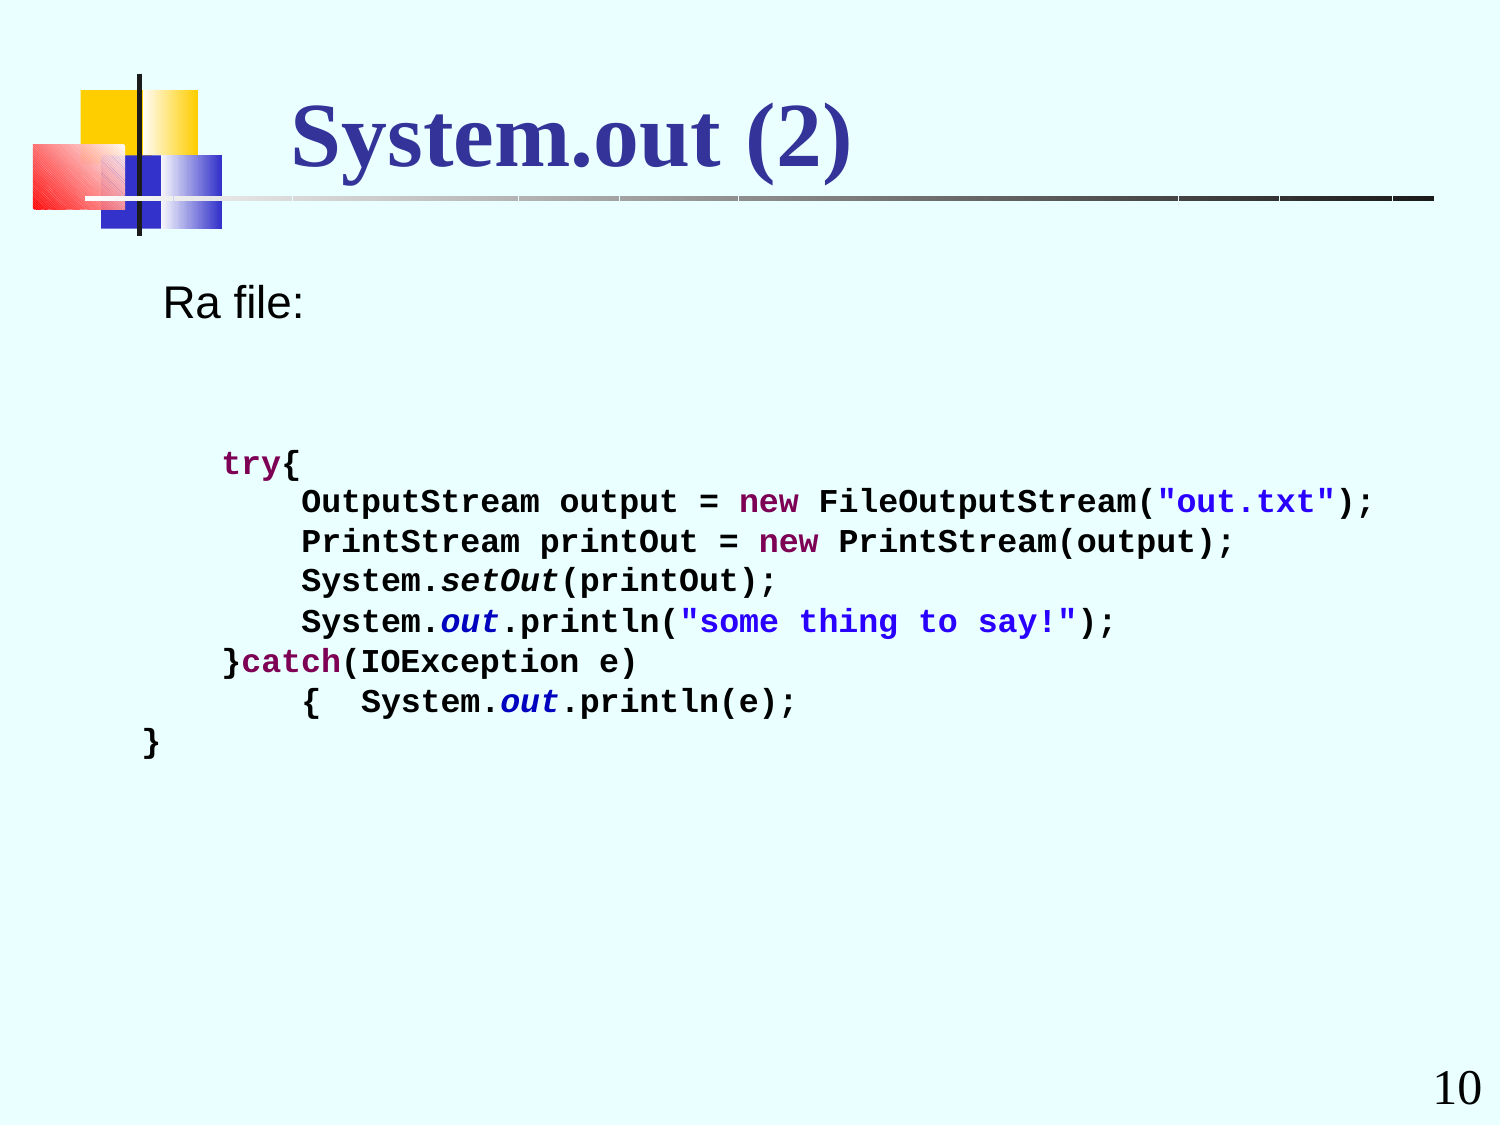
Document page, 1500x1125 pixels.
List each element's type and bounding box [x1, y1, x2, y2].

title [288, 74, 853, 262]
text_box [1430, 1062, 1485, 1115]
list [45, 262, 1455, 1079]
text_box [160, 272, 307, 328]
text_box [32, 73, 288, 237]
